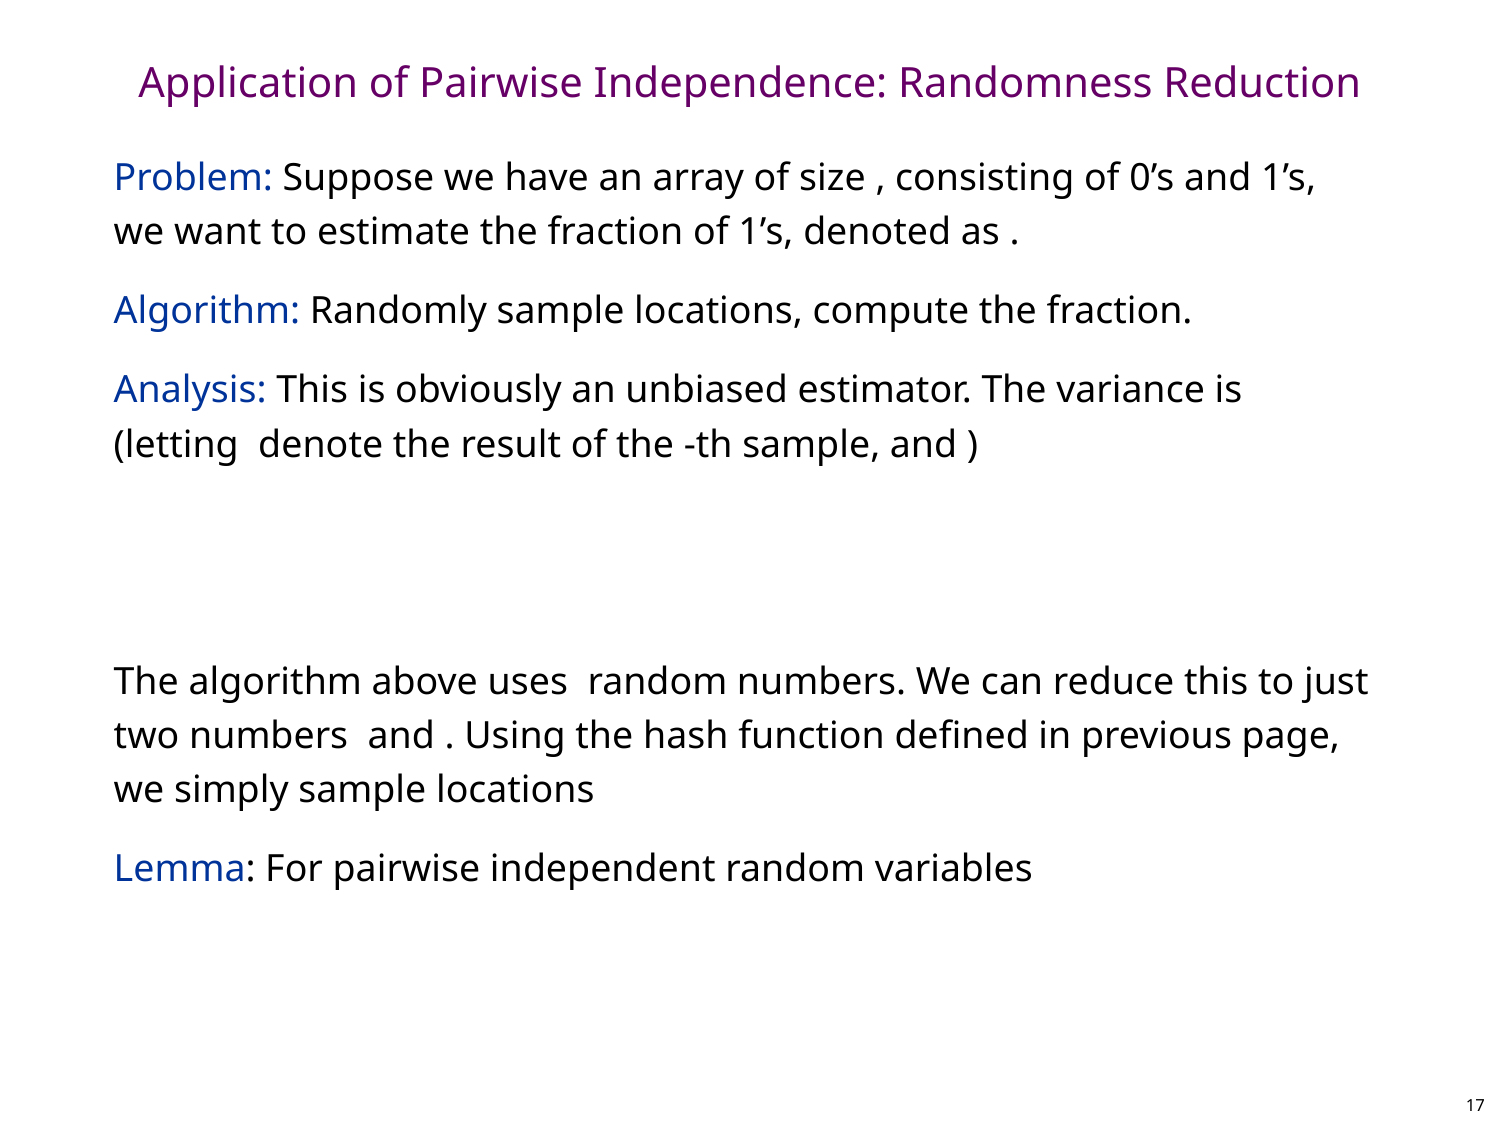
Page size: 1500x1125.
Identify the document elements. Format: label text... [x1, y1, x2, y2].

title Application of Pairwise Independence: Randomness Reduction [0, 50, 1500, 125]
slide_number 17 [1187, 1087, 1500, 1125]
